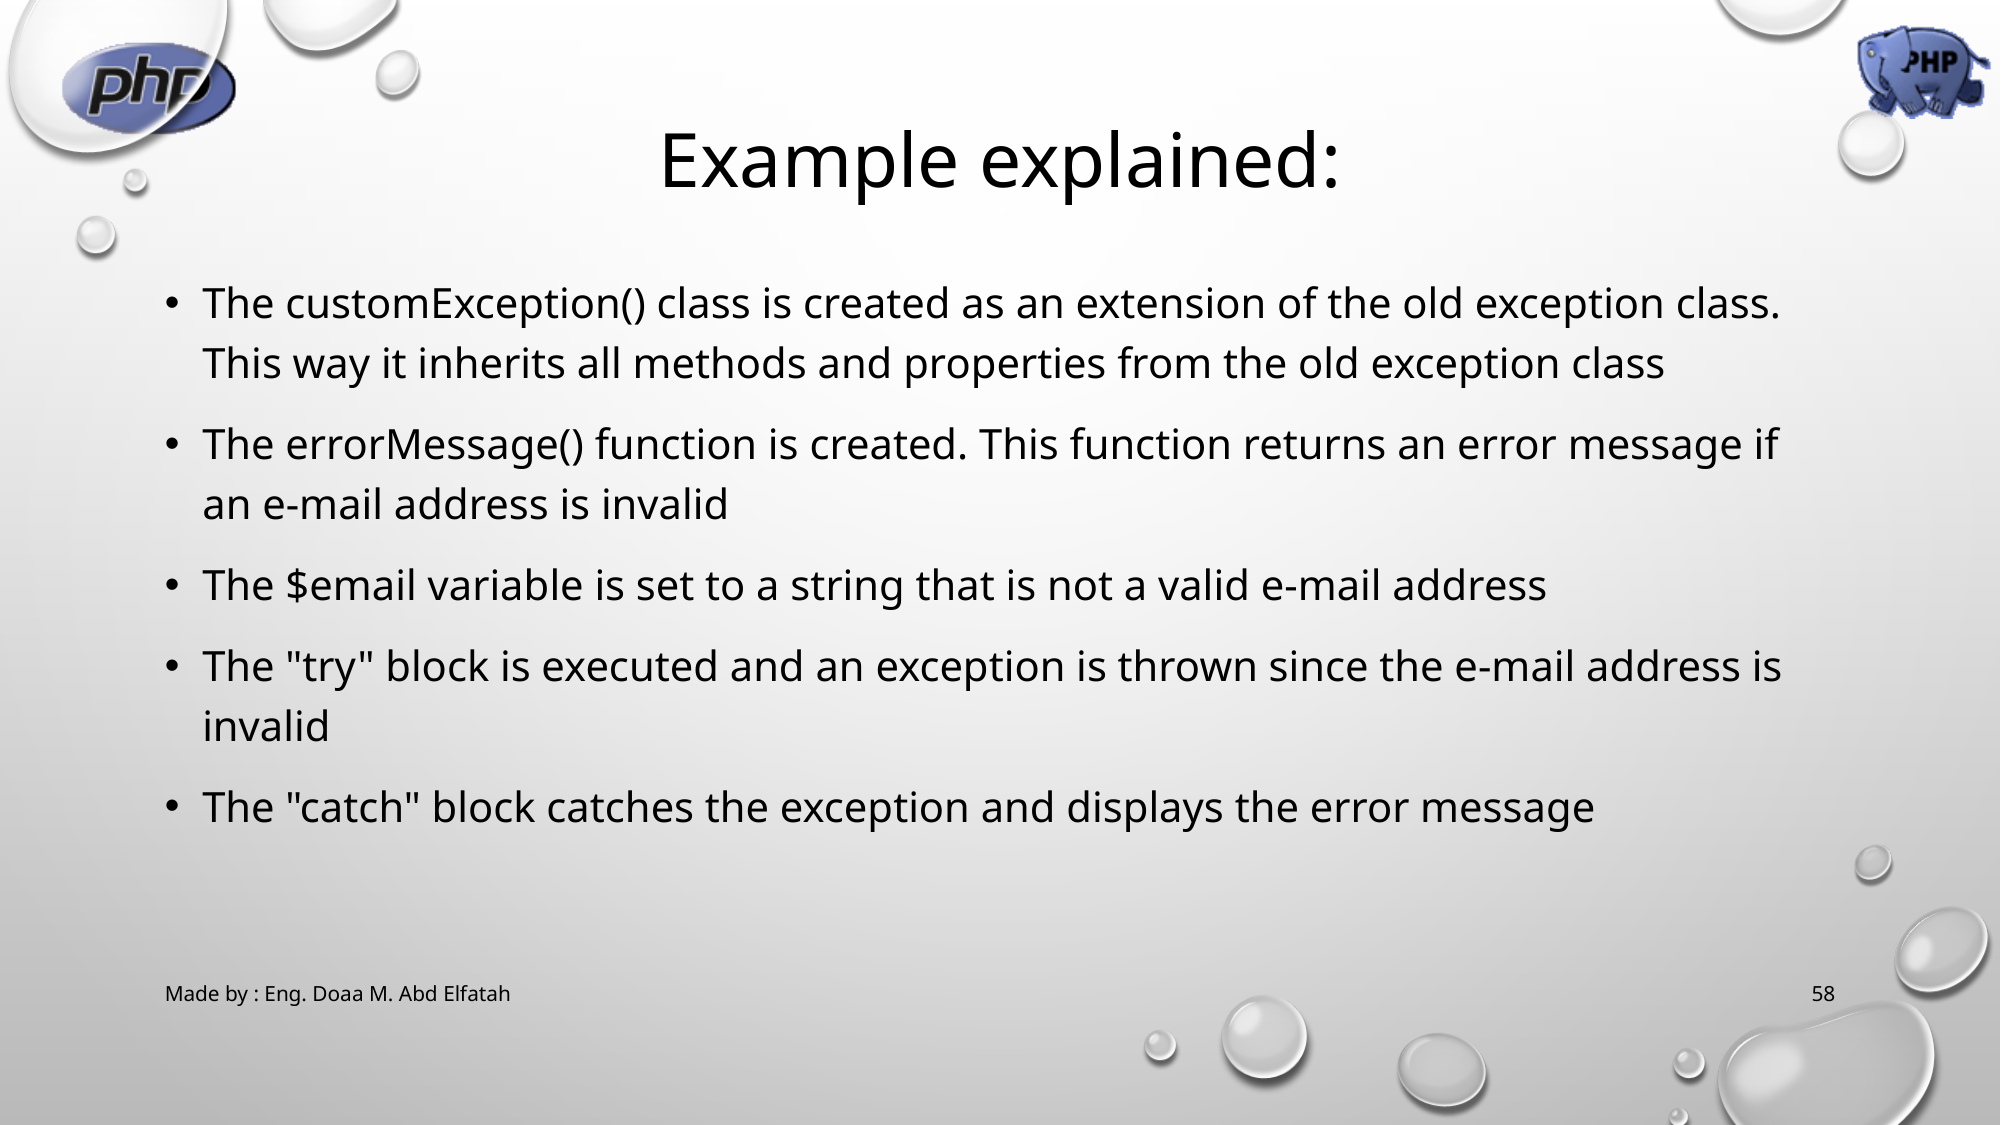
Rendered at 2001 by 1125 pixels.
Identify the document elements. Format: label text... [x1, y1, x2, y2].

title Example explained: [149, 101, 1851, 227]
footer Made by : Eng. Doaa M. Abd Elfatah [149, 965, 1245, 1025]
picture [0, 0, 2000, 1125]
slide_number 58 [1724, 965, 1851, 1025]
list The customException() class is created as an extension of the old exception class. This way it inherits all methods and properties from the old exception class The errorMessage() function is created. This function returns an error message if an e-mail address is invalid The $email variable is set to a string that is not a valid e-mail address The "try" block is executed and an exception is thrown since the e-mail address is invalid The "catch" block catches the exception and displays the error message [149, 259, 1850, 950]
